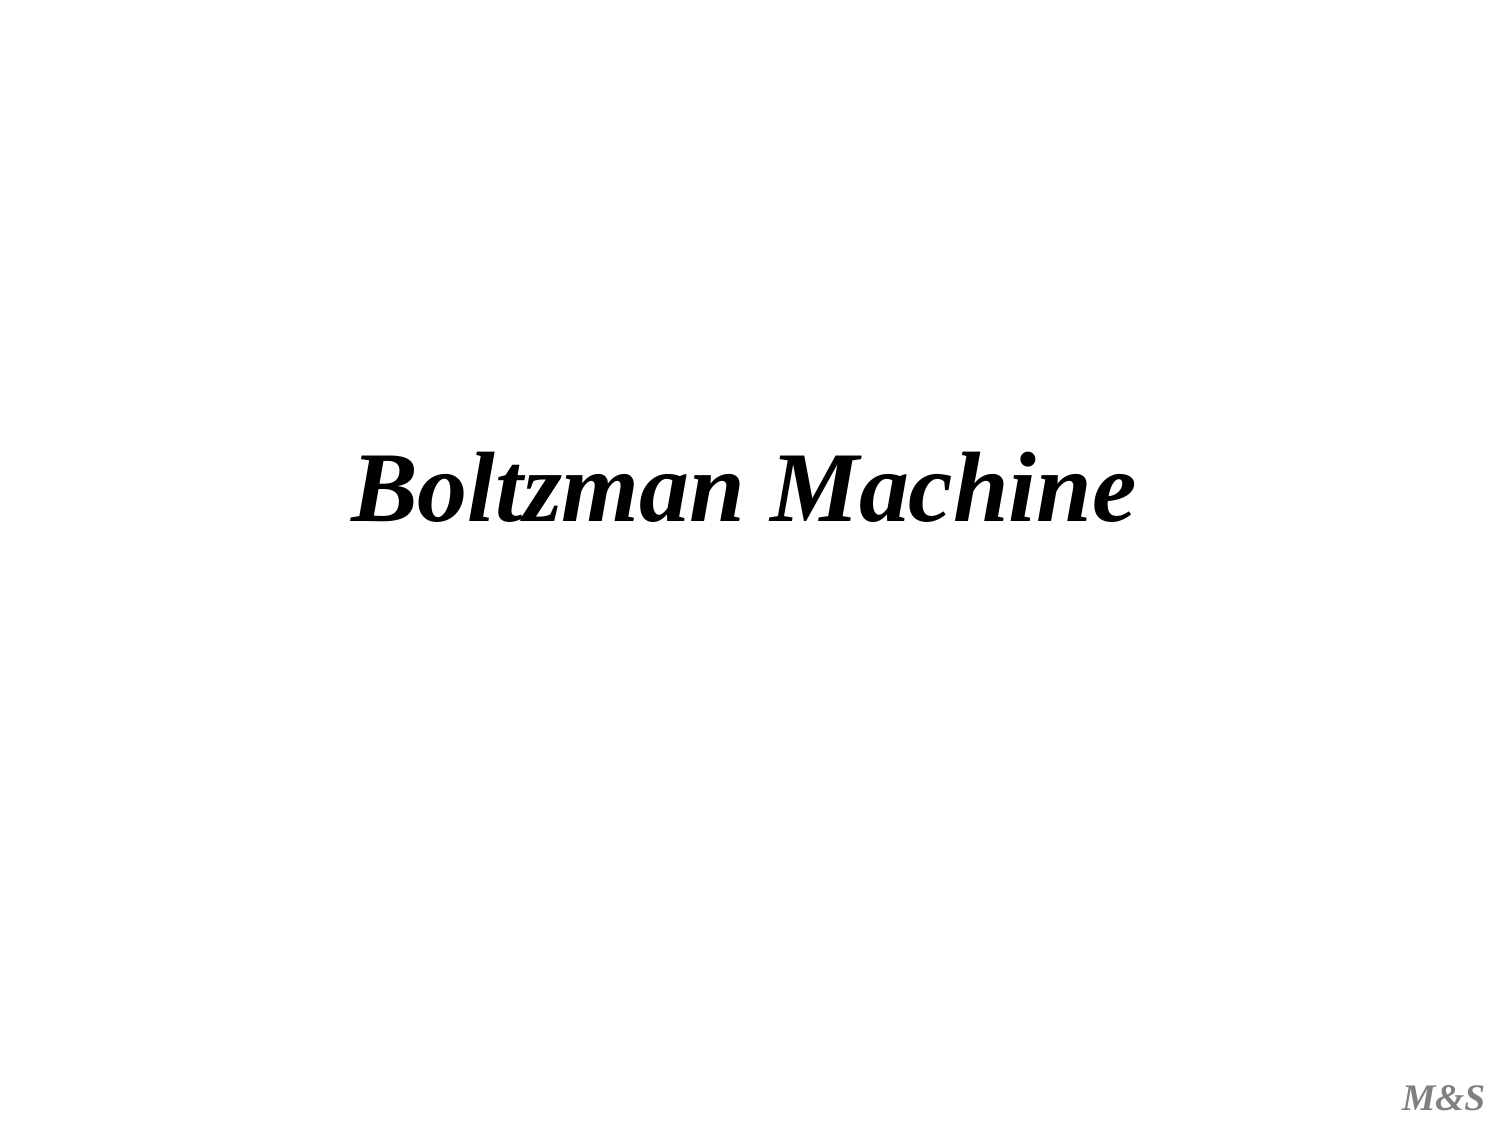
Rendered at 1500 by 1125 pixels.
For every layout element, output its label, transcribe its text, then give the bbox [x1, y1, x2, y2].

text_box Boltzman Machine [76, 414, 1412, 550]
